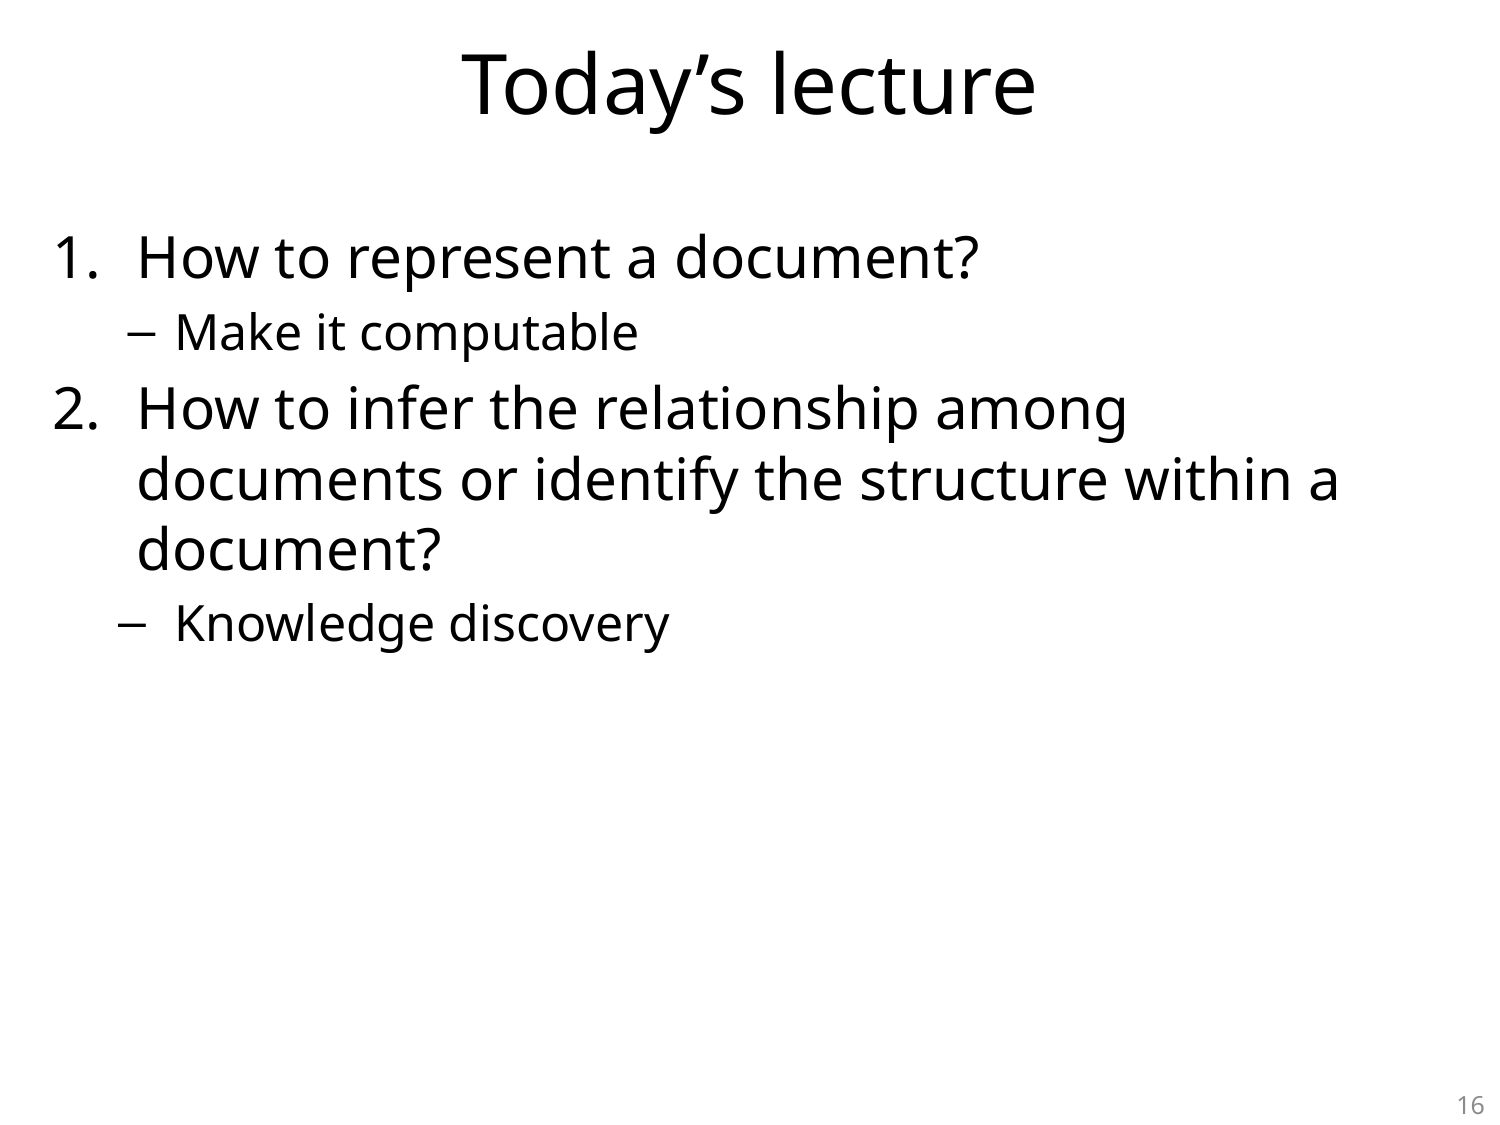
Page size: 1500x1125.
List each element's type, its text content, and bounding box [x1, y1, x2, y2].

list How to represent a document? Make it computable How to infer the relationship among documents or identify the structure within a document? Knowledge discovery [37, 212, 1463, 1075]
title Today’s lecture [0, 0, 1500, 163]
slide_number 16 [1149, 1087, 1500, 1125]
